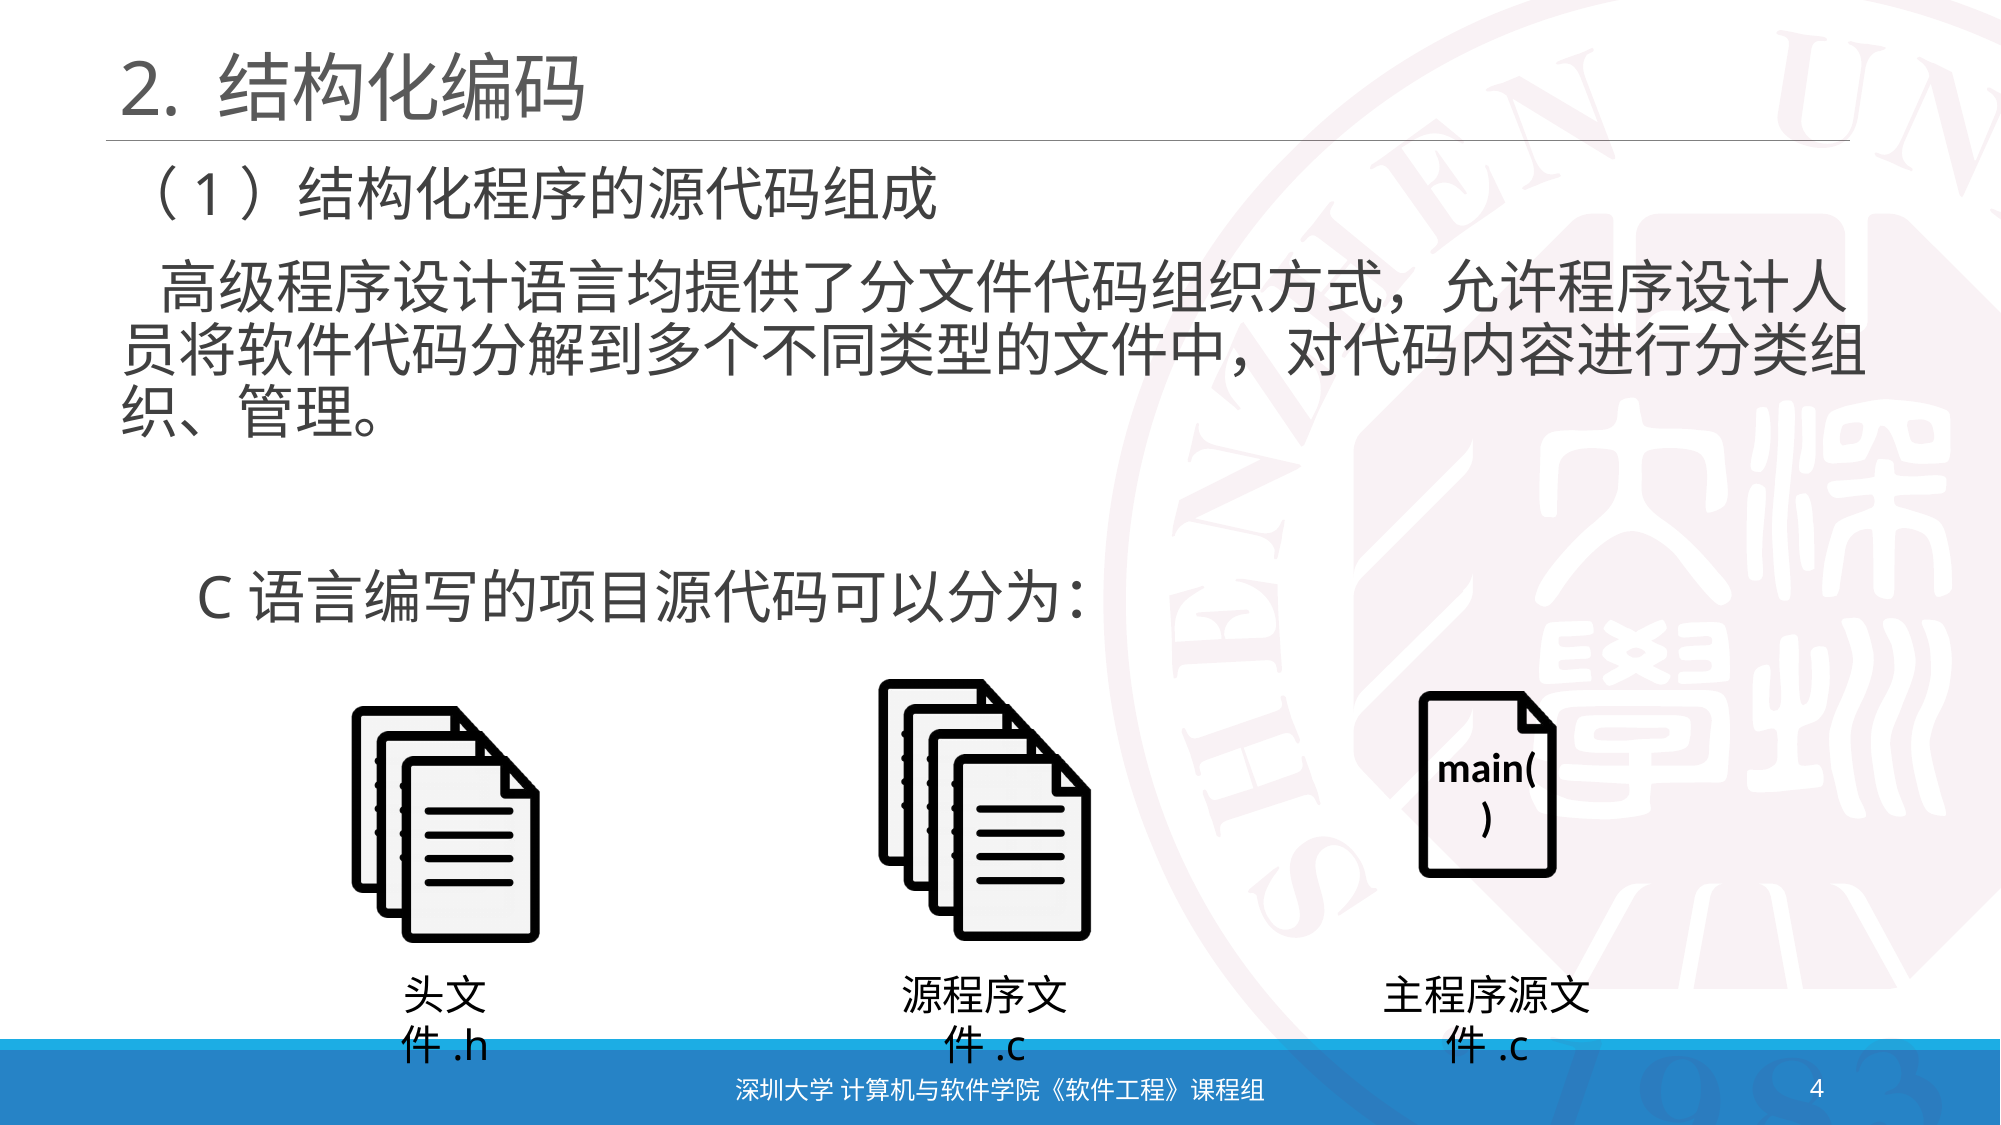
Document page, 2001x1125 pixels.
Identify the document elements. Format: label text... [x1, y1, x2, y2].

footer 深圳大学 计算机与软件学院《软件工程》课程组 [604, 1059, 1396, 1120]
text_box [853, 679, 1116, 942]
title 2. 结构化编码 [104, 0, 1856, 139]
text_box 源程序文件.c [849, 961, 1120, 1076]
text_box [326, 705, 564, 943]
text_box 主程序源文件.c [1329, 961, 1645, 1076]
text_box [1393, 691, 1581, 879]
list （1）结构化程序的源代码组成 高级程序设计语言均提供了分文件代码组织方式，允许程序设计人员将软件代码分解到多个不同类型的文件中，对代码内容进行分类组织、管理。 C语言编写的项目源代码可以分为： [105, 158, 1878, 1008]
text_box 头文件.h [346, 961, 544, 1076]
slide_number 4 [1624, 1059, 1840, 1120]
